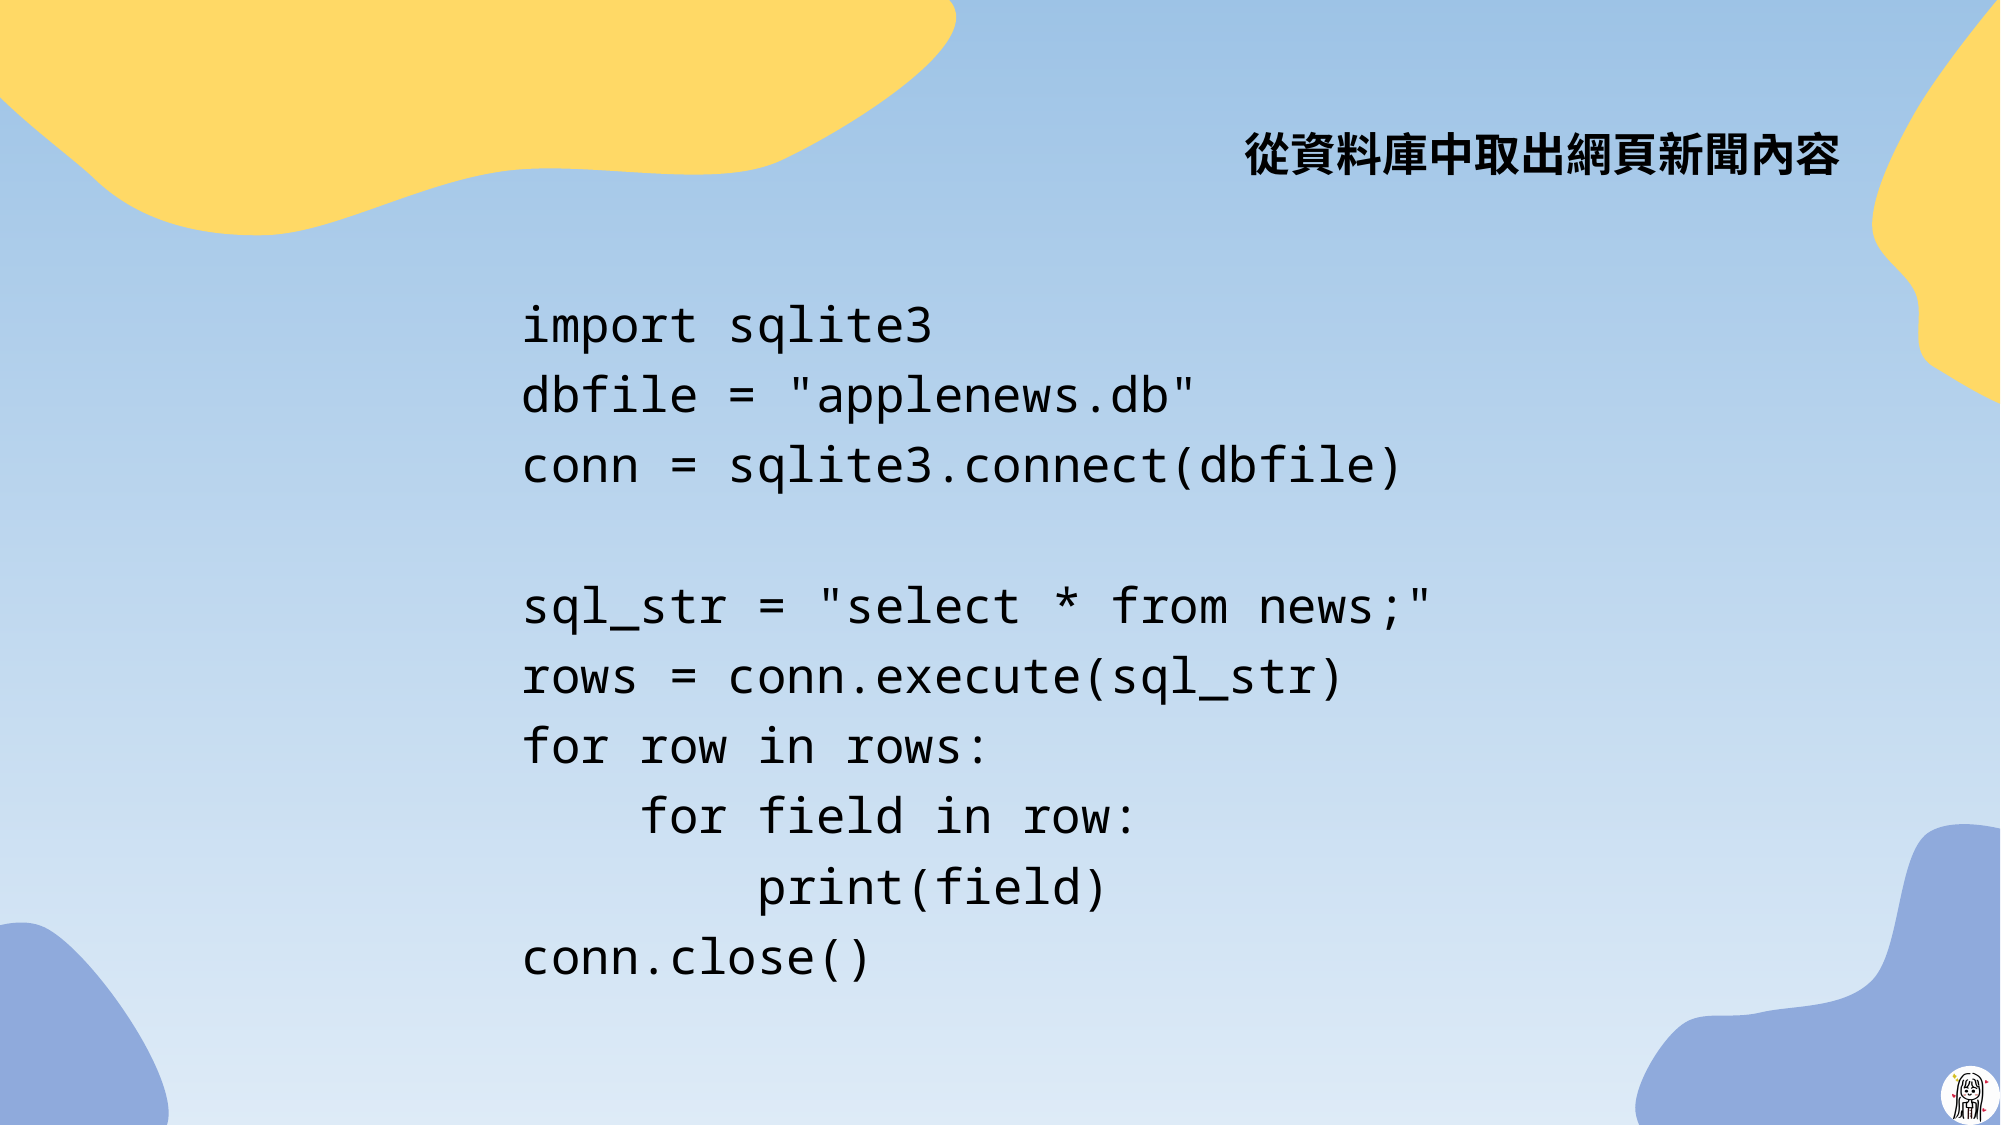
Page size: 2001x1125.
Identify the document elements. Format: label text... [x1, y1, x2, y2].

slide_number 45 [1412, 1042, 1863, 1103]
picture [1940, 1065, 2000, 1125]
title 從資料庫中取出網頁新聞內容 [1224, 118, 1863, 196]
list import sqlite3 dbfile = "applenews.db" conn = sqlite3.connect(dbfile) sql_str = "select * from news;" rows = conn.execute(sql_str) for row in rows: for field in row: print(field) conn.close() [506, 292, 1494, 1007]
